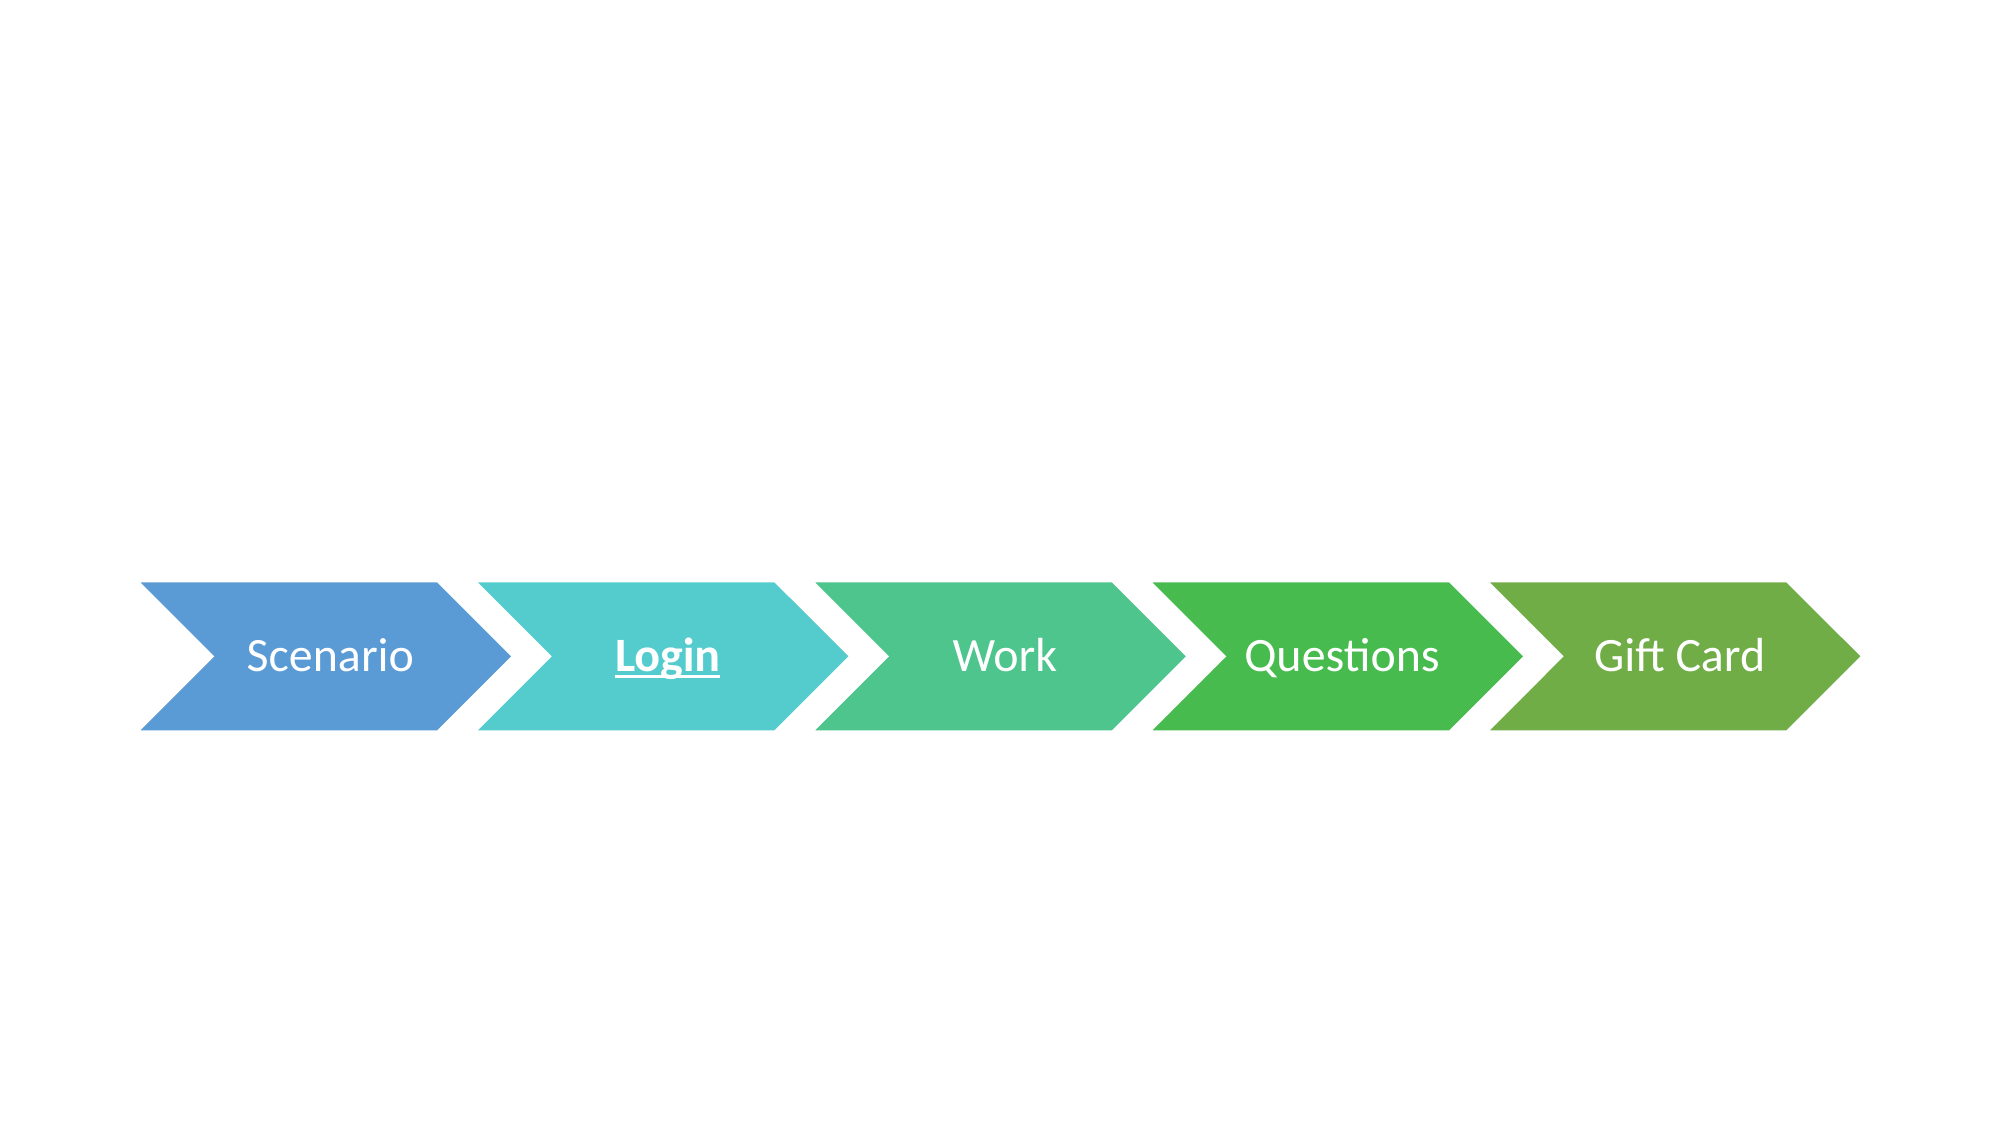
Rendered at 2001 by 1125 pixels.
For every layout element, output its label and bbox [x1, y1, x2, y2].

list [137, 299, 1863, 1014]
